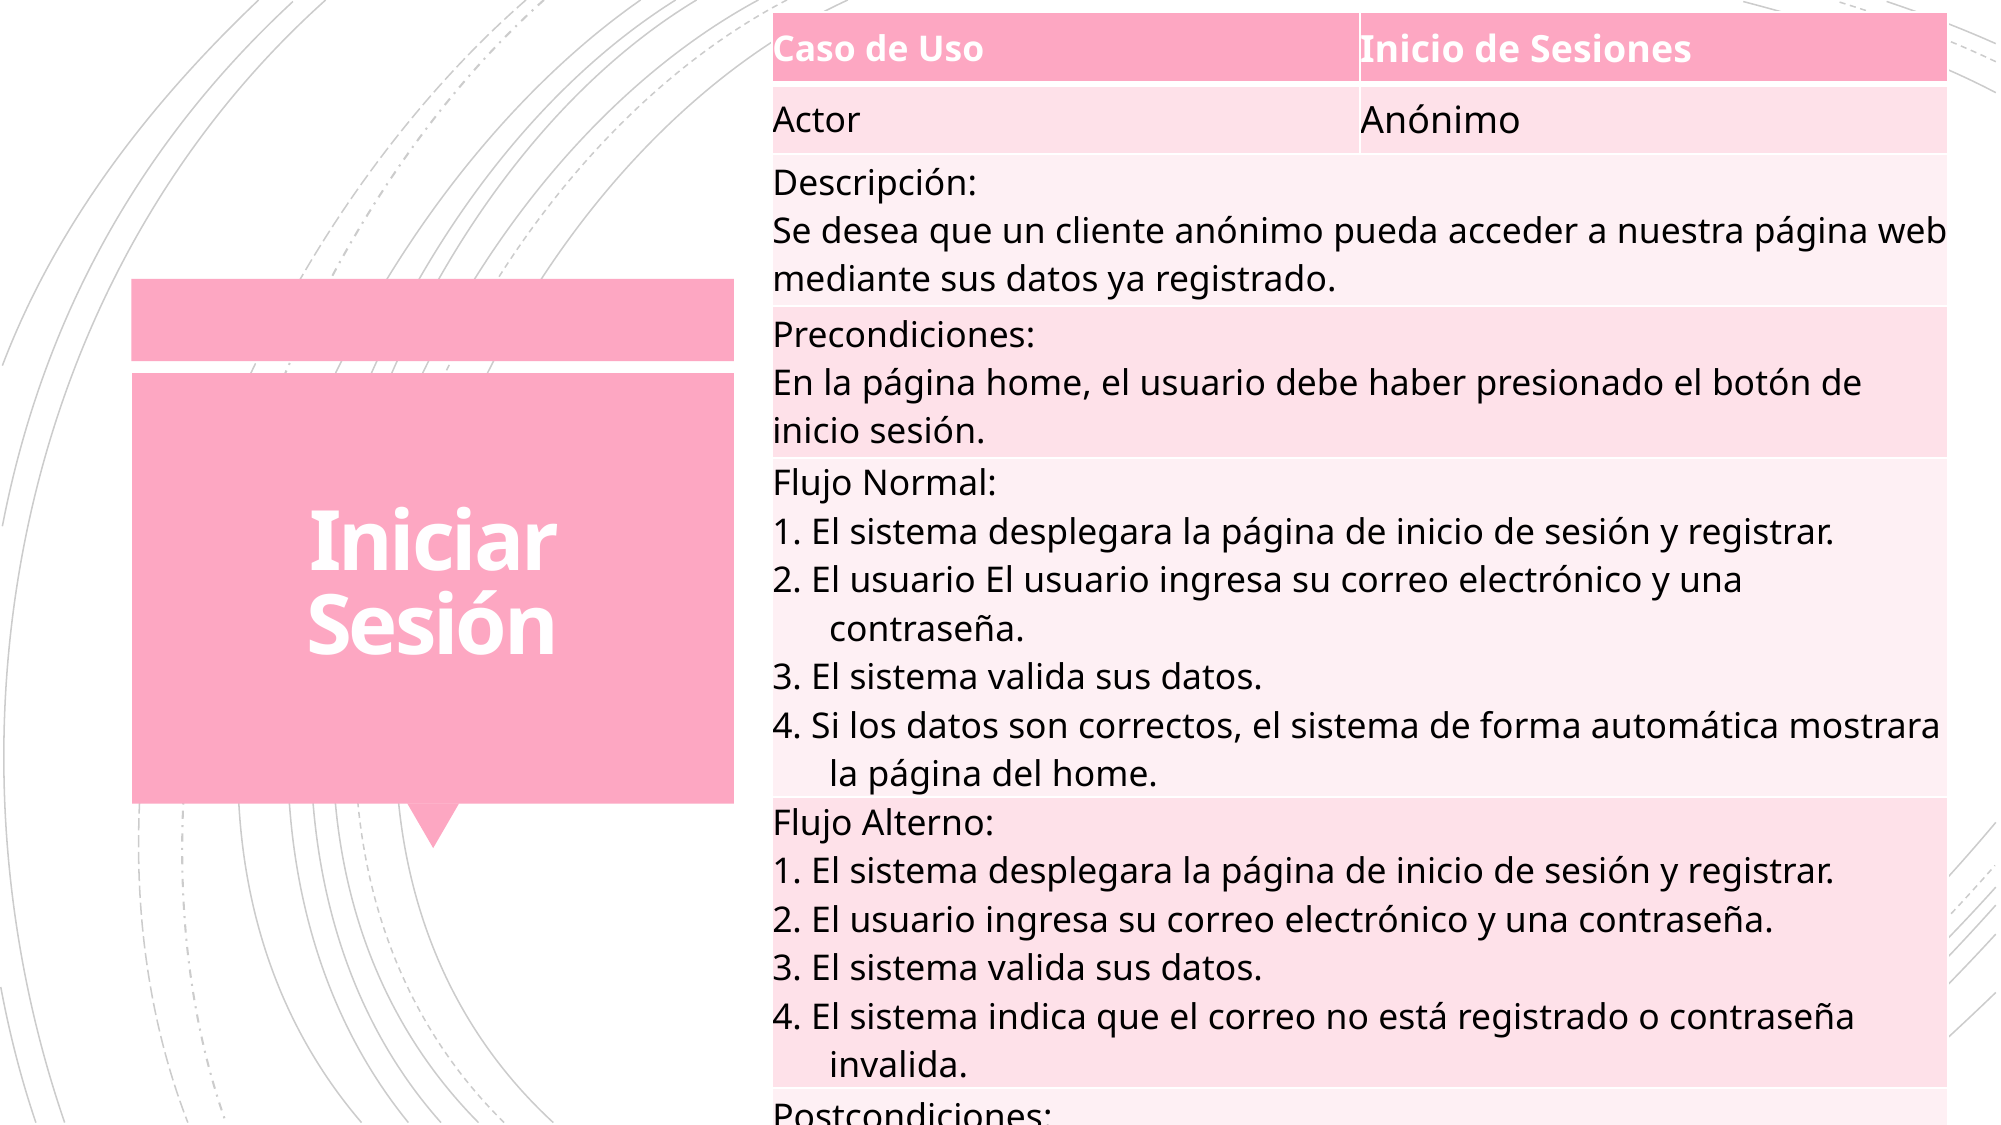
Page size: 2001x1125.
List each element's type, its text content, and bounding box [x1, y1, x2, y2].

table_cell Anónimo [1361, 87, 1947, 153]
table_header Inicio de Sesiones [1361, 13, 1947, 81]
table_cell Actor [773, 87, 1359, 153]
title Iniciar Sesión [145, 385, 720, 789]
table_cell Postcondiciones: El usuario no será anónimo, podrá navegar con sus datos ya guardados en caso tal, se cargará su carrito (si tiene). [773, 1089, 1947, 1125]
table_header Caso de Uso [773, 13, 1359, 81]
table_cell Flujo Alterno: 1. El sistema desplegara la página de inicio de sesión y registrar. 2. El usuario ingresa su correo electrónico y una contraseña. 3. El sistema valida sus datos. 4. El sistema indica que el correo no está registrado o contraseña invalida. [773, 798, 1947, 1087]
table_cell Precondiciones: En la página home, el usuario debe haber presionado el botón de inicio sesión. [773, 307, 1947, 457]
table_cell Descripción: Se desea que un cliente anónimo pueda acceder a nuestra página web mediante sus datos ya registrado. [773, 155, 1947, 305]
table_cell Flujo Normal: 1. El sistema desplegara la página de inicio de sesión y registrar. 2. El usuario El usuario ingresa su correo electrónico y una contraseña. 3. El sistema valida sus datos. 4. Si los datos son correctos, el sistema de forma automática mostrara la página del home. [773, 459, 1947, 796]
